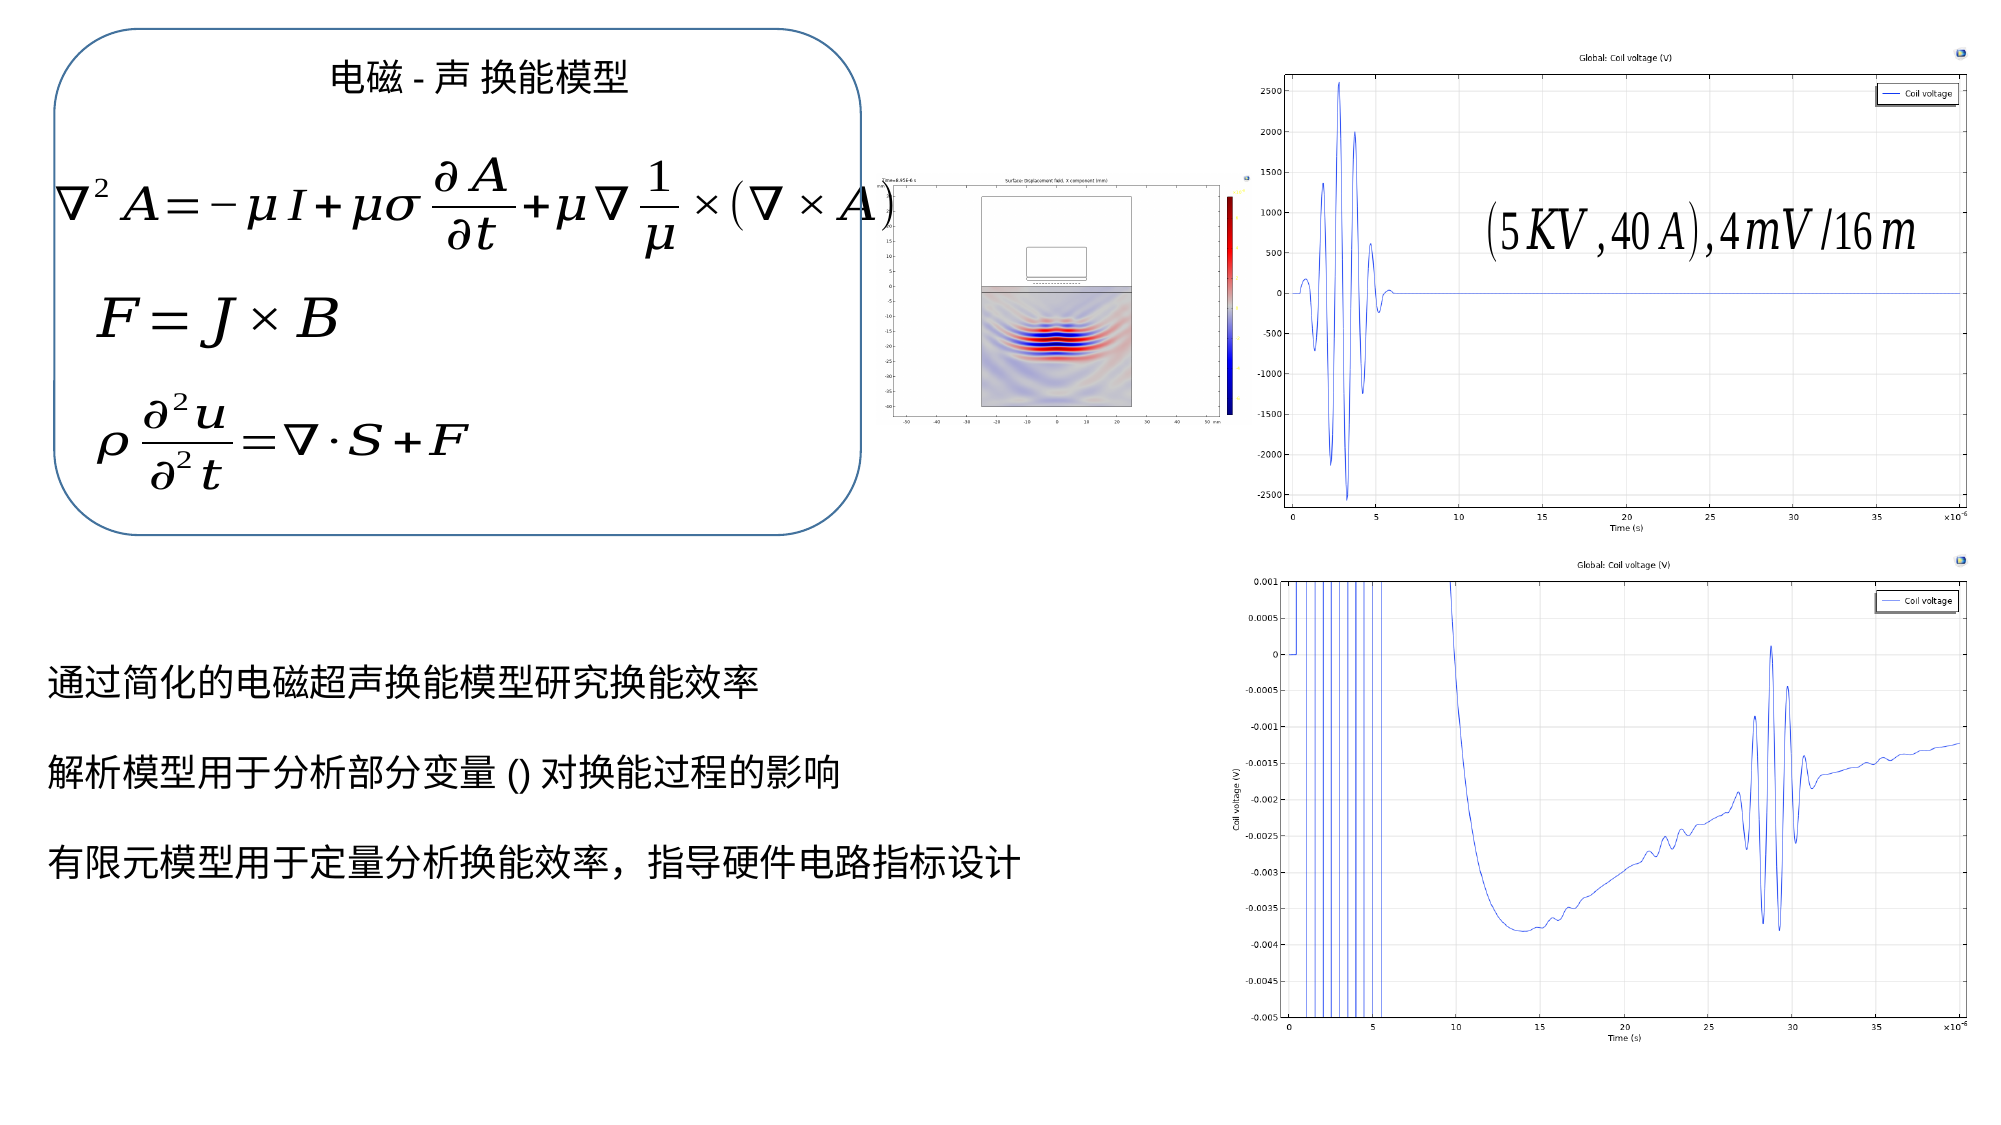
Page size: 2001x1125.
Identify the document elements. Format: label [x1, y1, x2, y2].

text_box [53, 27, 862, 537]
picture [1230, 550, 1971, 1045]
picture [876, 43, 1971, 536]
